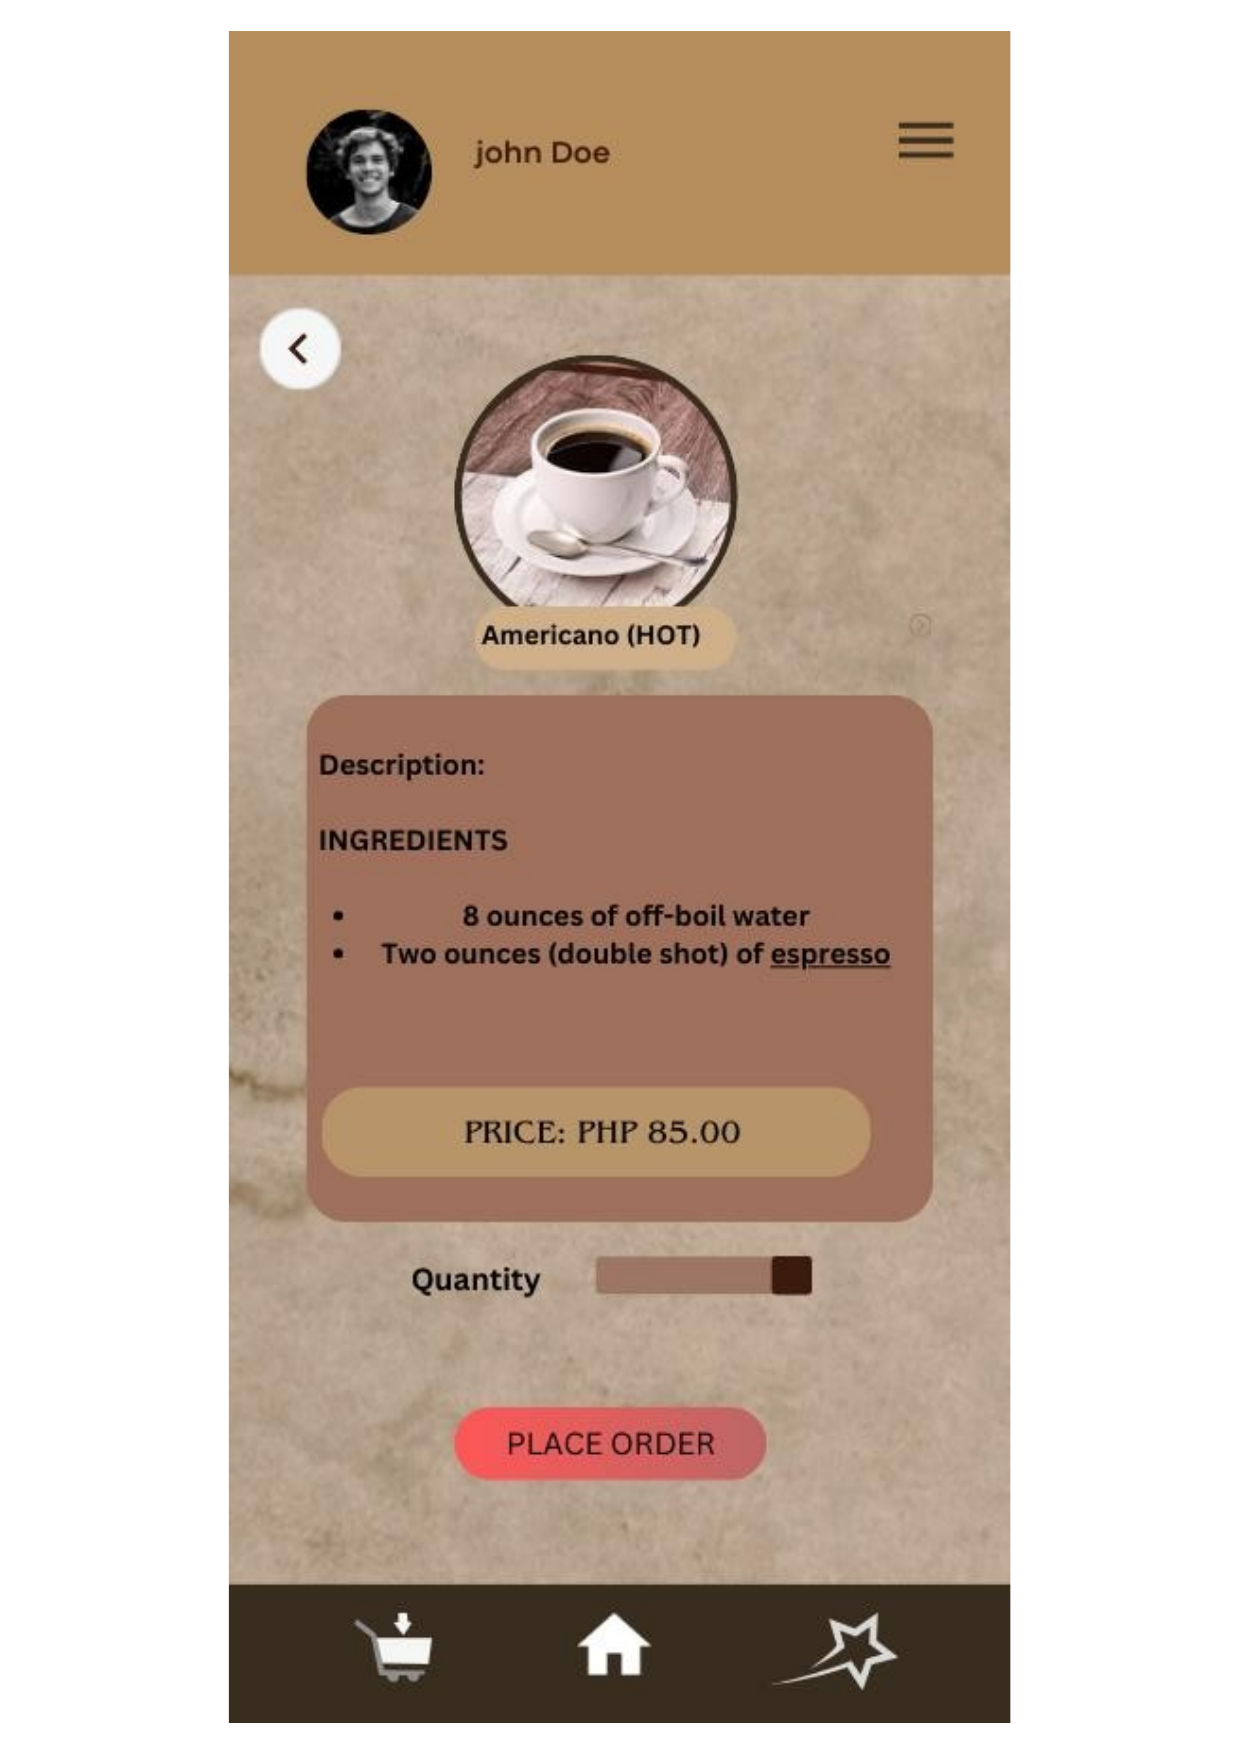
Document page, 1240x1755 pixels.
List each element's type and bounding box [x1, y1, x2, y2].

text_box [228, 31, 1011, 1723]
